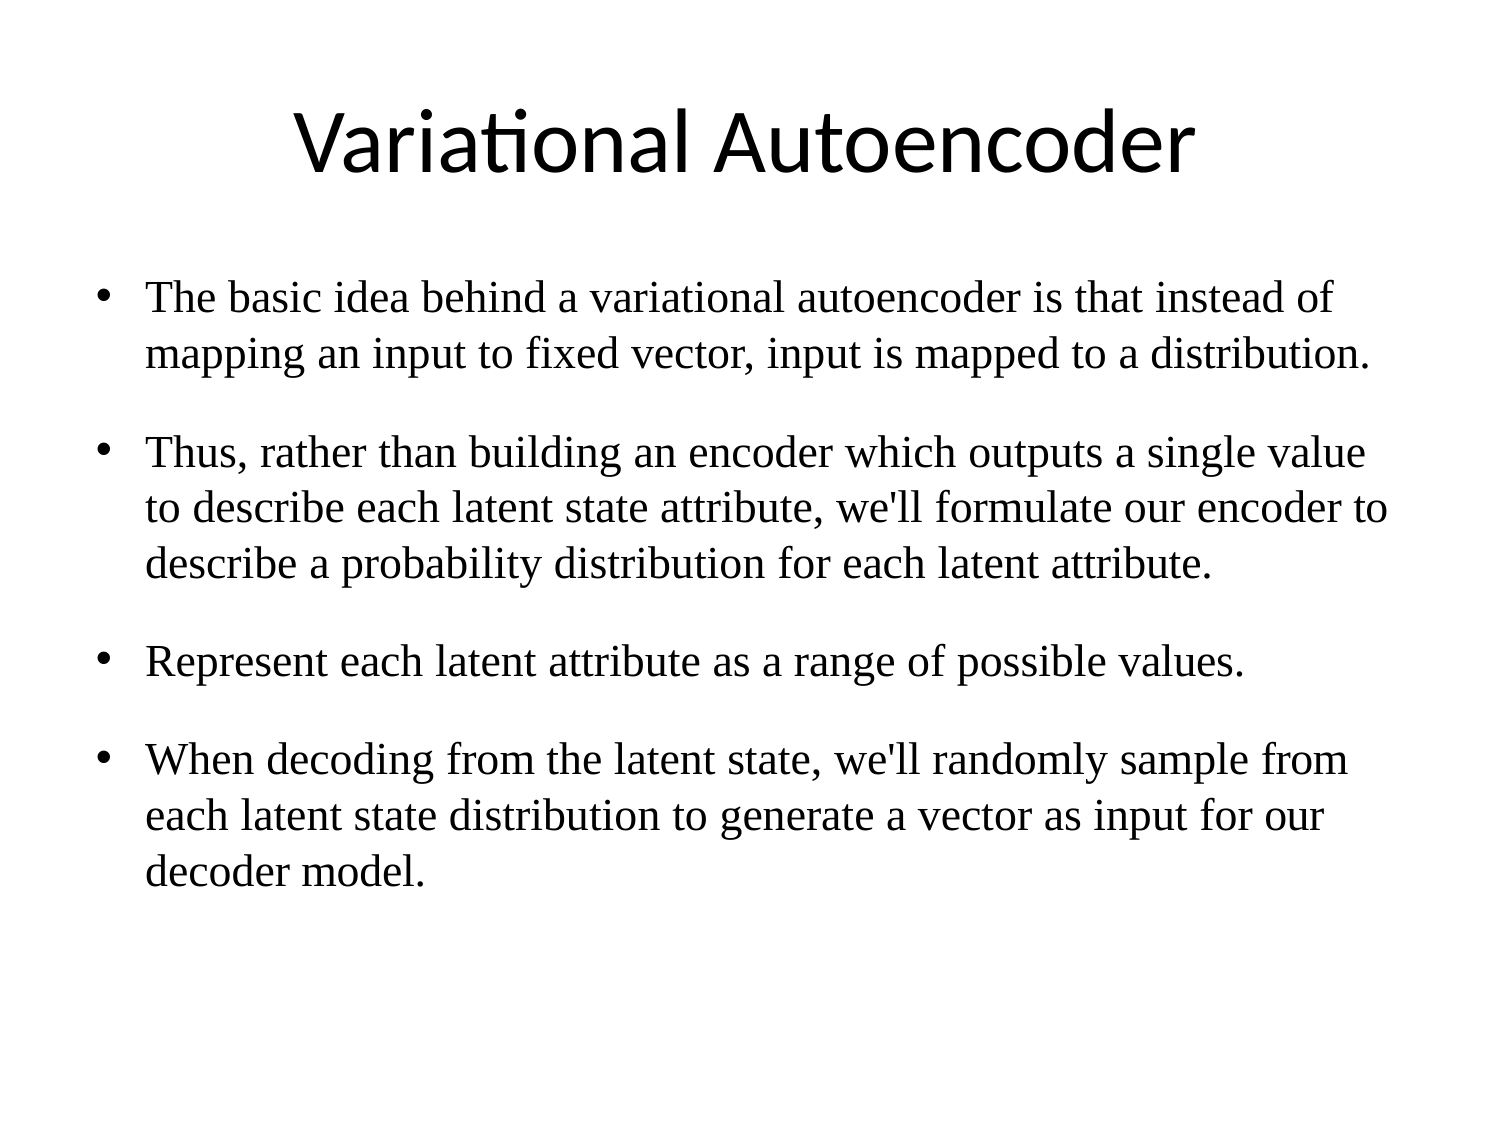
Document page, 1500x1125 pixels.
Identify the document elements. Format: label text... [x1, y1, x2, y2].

title Variational Autoencoder [291, 78, 1209, 264]
text_box The basic idea behind a variational autoencoder is that instead of mapping an input to fixed vector, input is mapped to a distribution. Thus, rather than building an encoder which outputs a single value to describe each latent state attribute, we'll formulate our encoder to describe a probability distribution for each latent attribute. Represent each latent attribute as a range of possible values. When decoding from the latent state, we'll randomly sample from each latent state distribution to generate a vector as input for our decoder model. [93, 264, 1402, 896]
